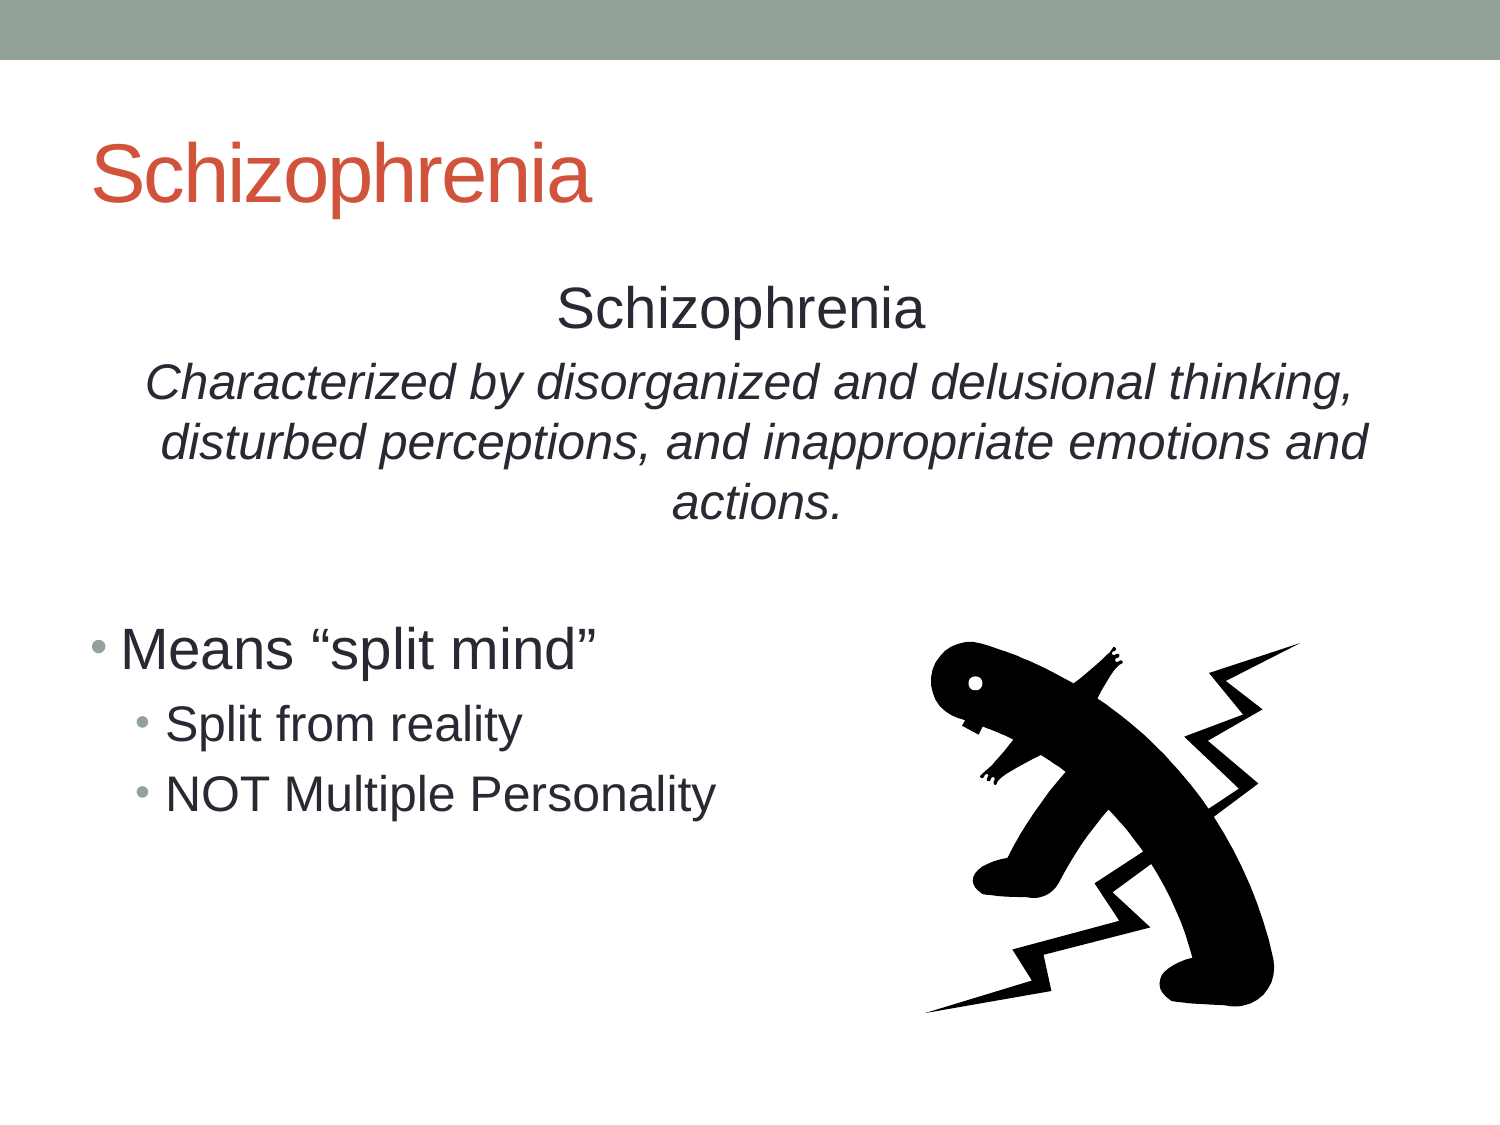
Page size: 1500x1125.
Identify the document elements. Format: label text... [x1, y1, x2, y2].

title Schizophrenia [75, 87, 1425, 250]
list Schizophrenia Characterized by disorganized and delusional thinking, disturbed perceptions, and inappropriate emotions and actions. Means “split mind” Split from reality NOT Multiple Personality [75, 262, 1425, 1063]
picture [924, 637, 1301, 1014]
